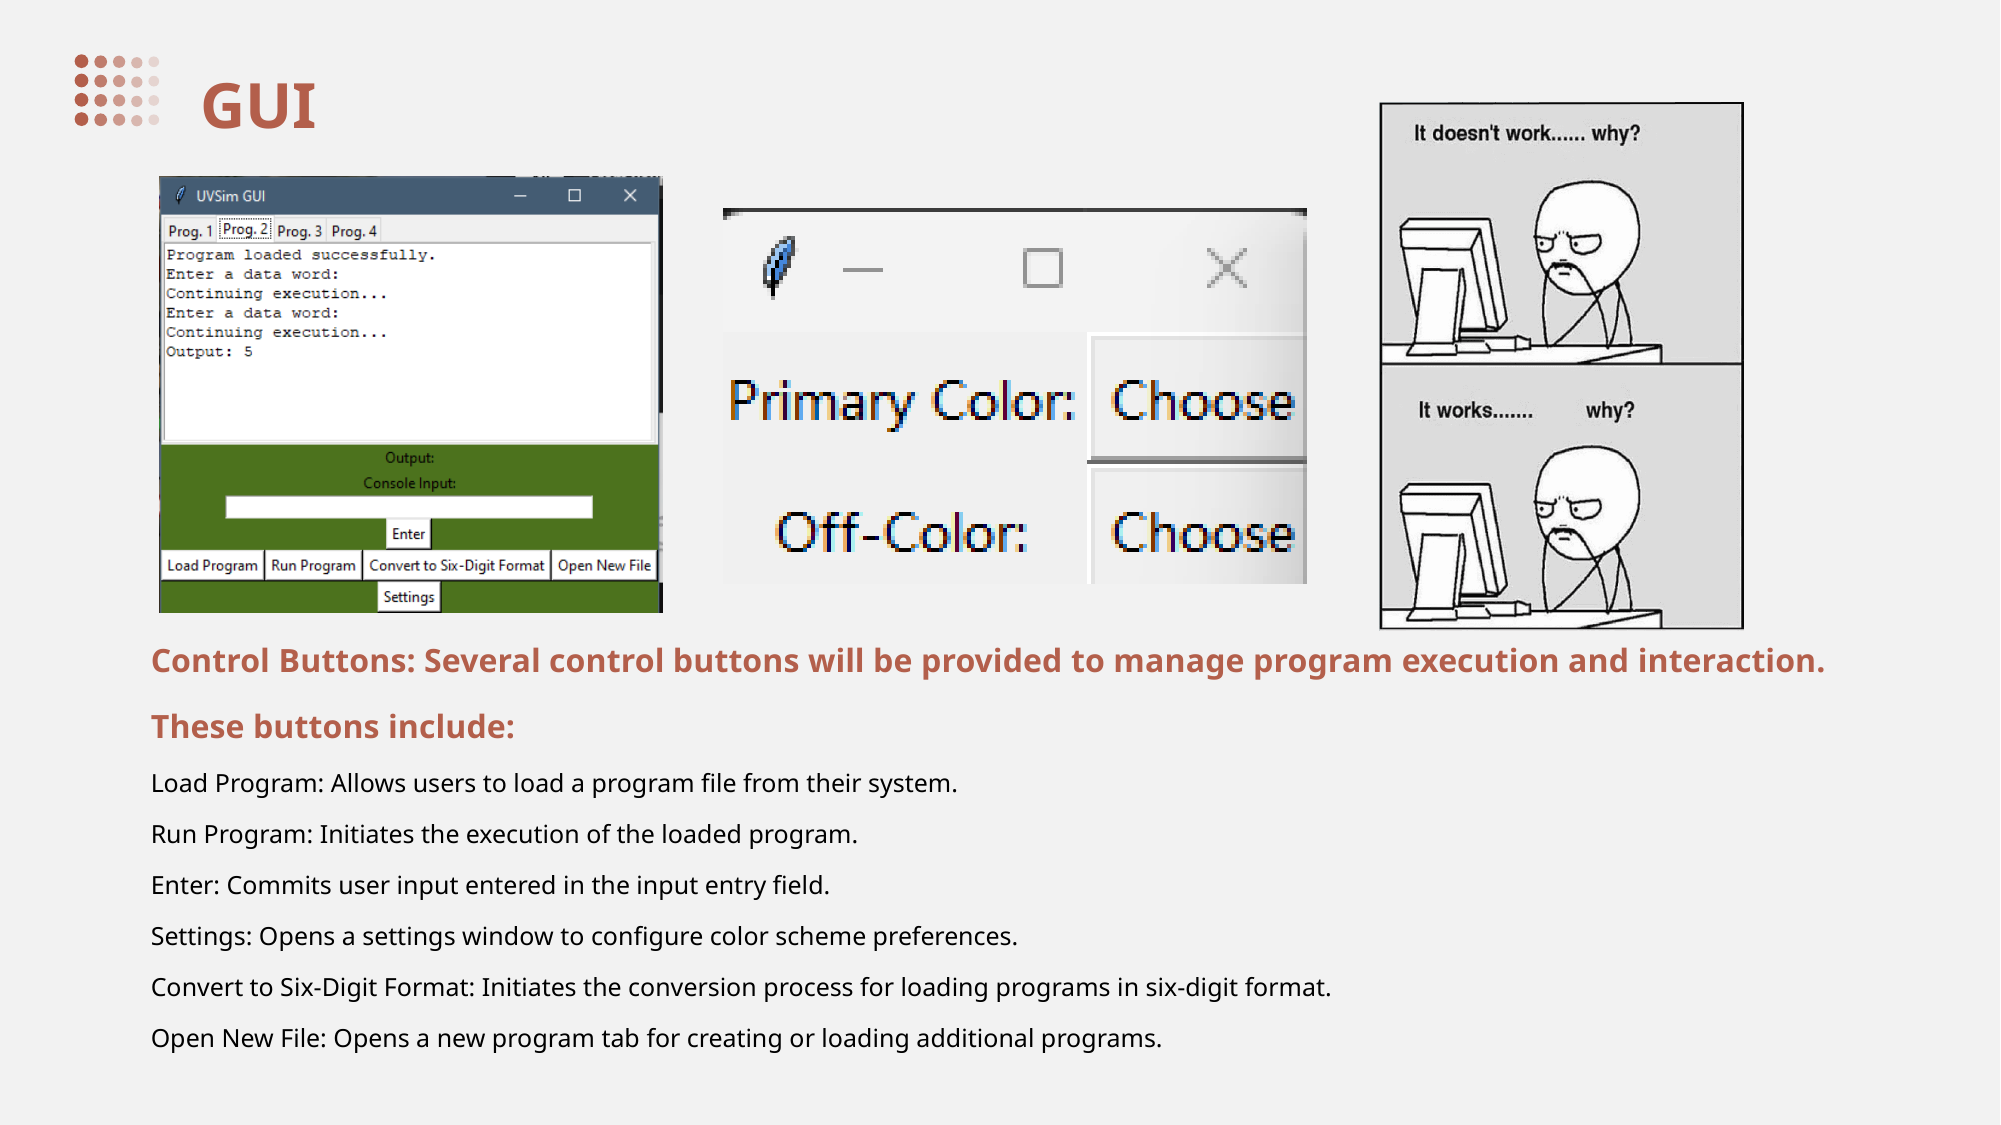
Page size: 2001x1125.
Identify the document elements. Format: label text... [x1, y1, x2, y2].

text_box Control Buttons: Several control buttons will be provided to manage program execution and interaction. These buttons include: Load Program: Allows users to load a program file from their system. Run Program: Initiates the execution of the loaded program. Enter: Commits user input entered in the input entry field. Settings: Opens a settings window to configure color scheme preferences. Convert to Six-Digit Format: Initiates the conversion process for loading programs in six-digit format. Open New File: Opens a new program tab for creating or loading additional programs. [130, 596, 1879, 1079]
picture [723, 66, 1975, 666]
picture [158, 176, 663, 613]
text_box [74, 15, 1821, 163]
